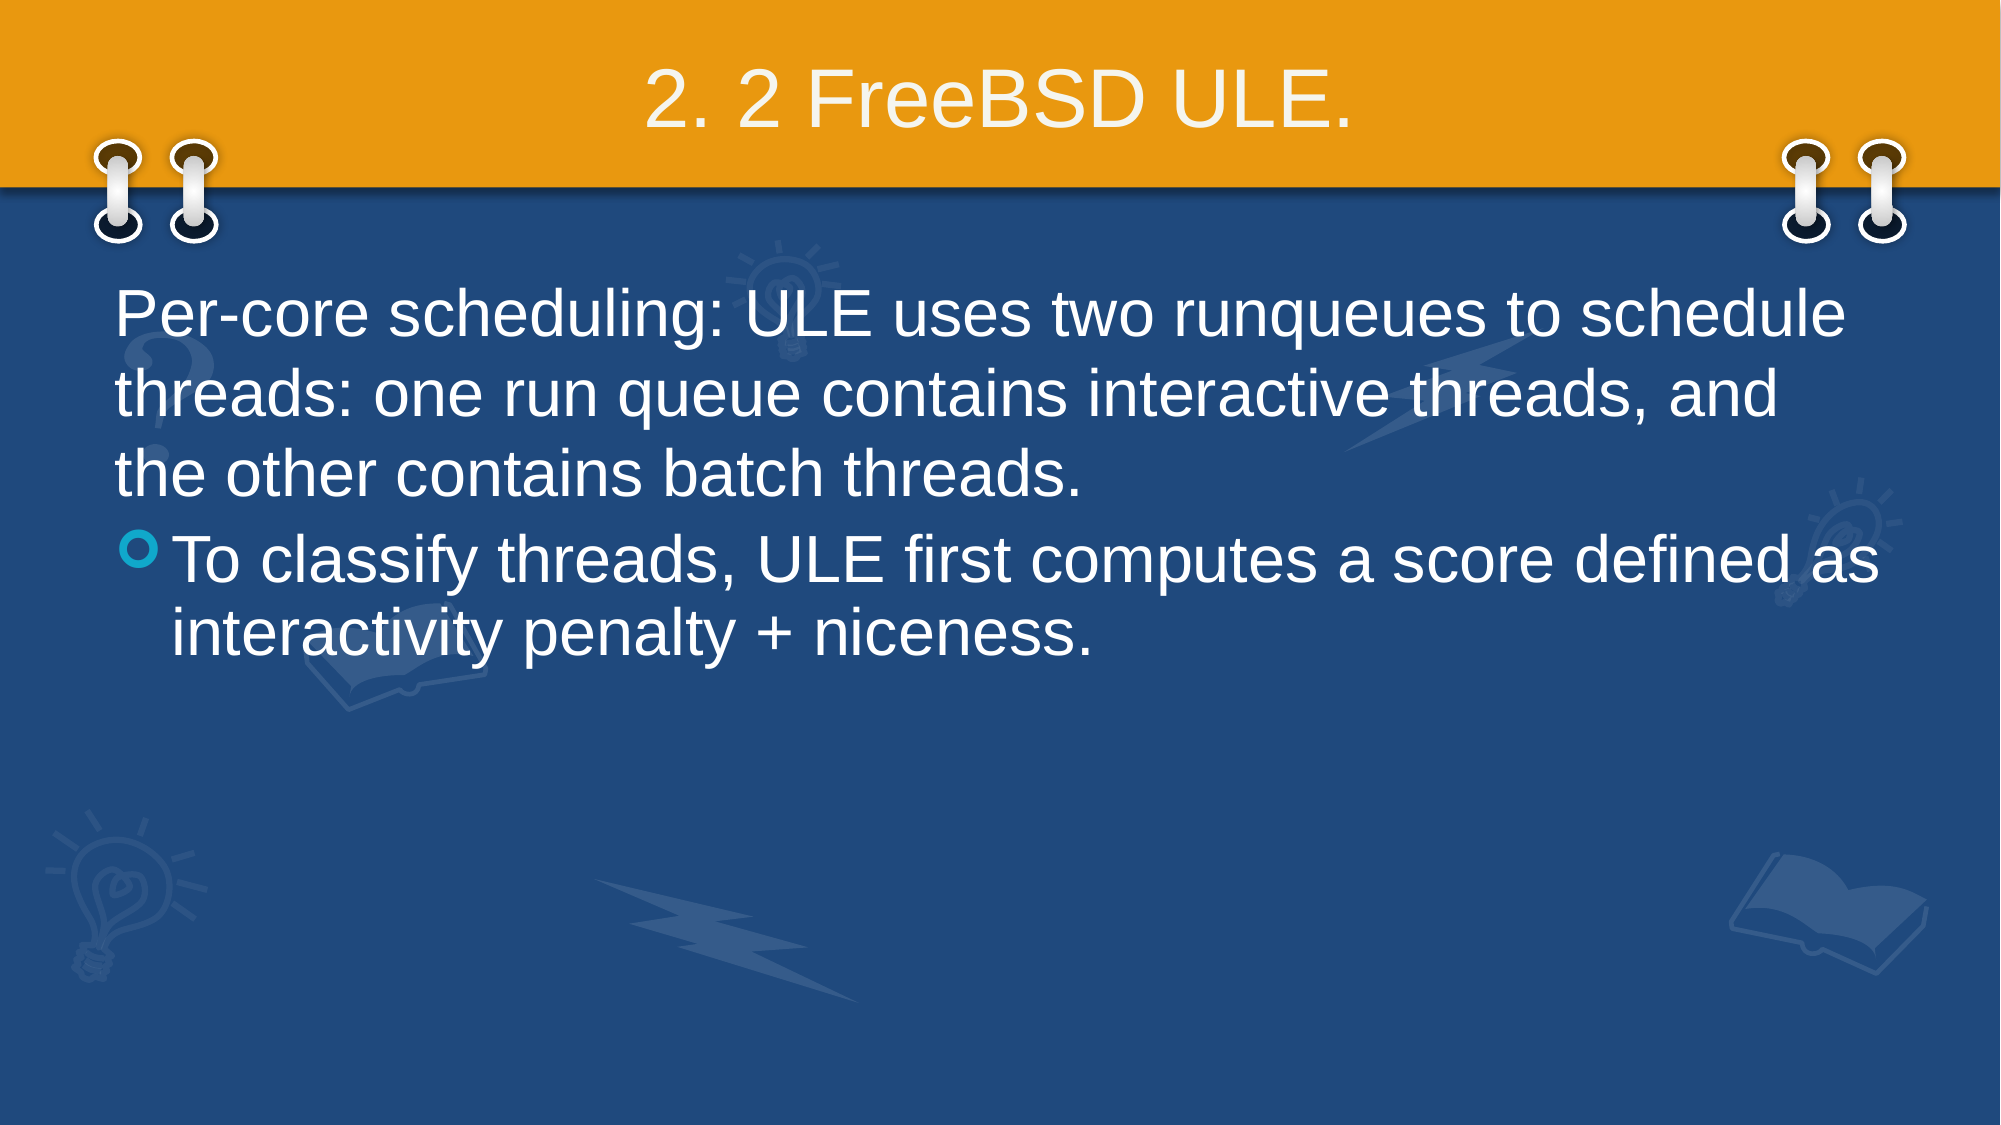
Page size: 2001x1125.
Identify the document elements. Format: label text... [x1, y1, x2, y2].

list Per-core scheduling: ULE uses two runqueues to schedule threads: one run queue contains interactive threads, and the other contains batch threads. To classify threads, ULE first computes a score defined as interactivity penalty + niceness. [99, 262, 1900, 1005]
title 2. 2 FreeBSD ULE. [99, 0, 1900, 188]
